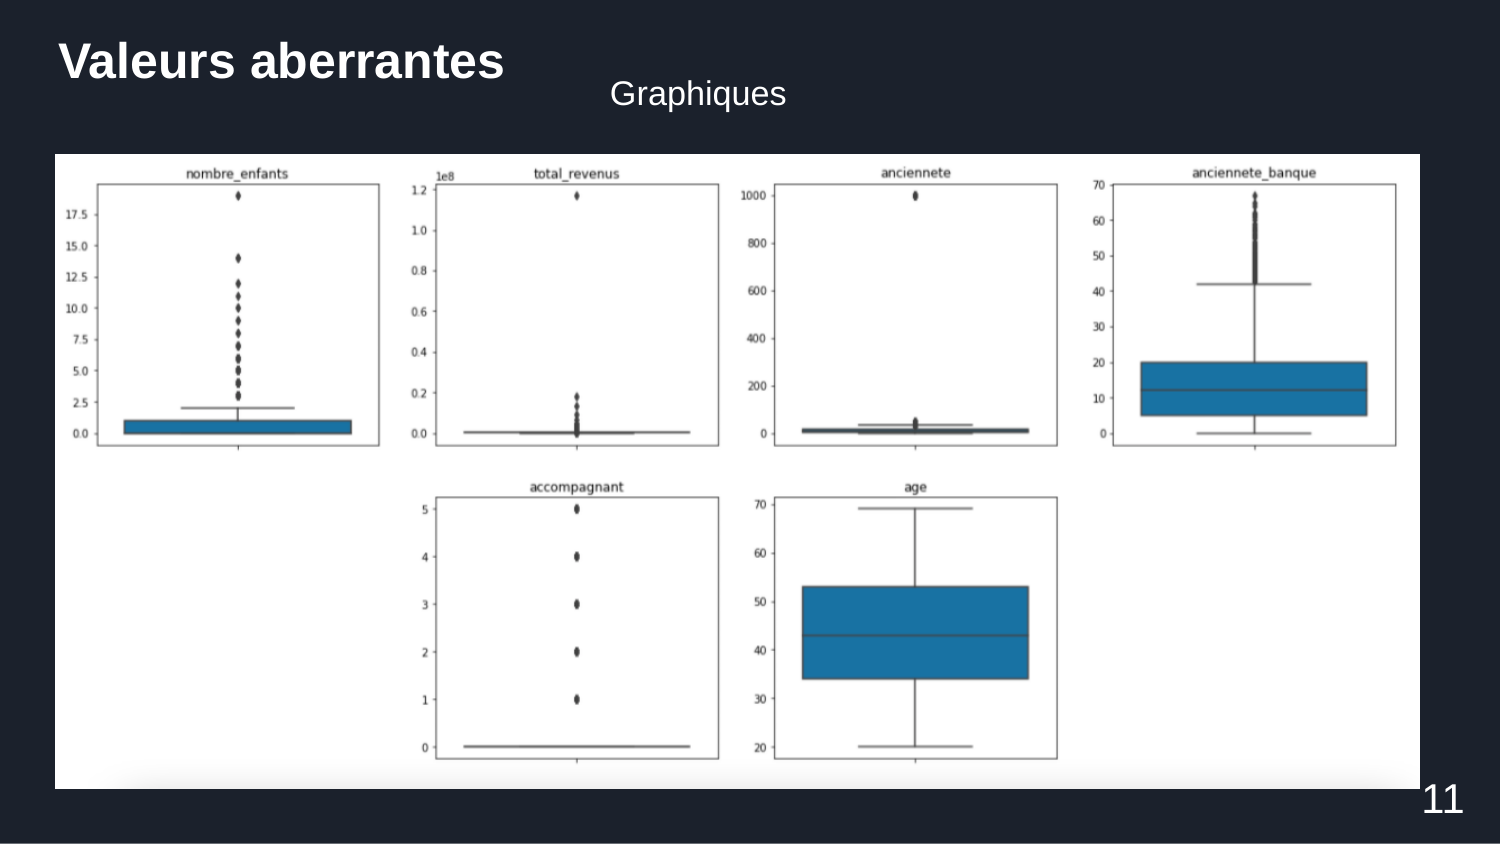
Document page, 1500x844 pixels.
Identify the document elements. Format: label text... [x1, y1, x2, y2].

slide_number ‹#› [1389, 764, 1480, 830]
list Graphiques [594, 50, 858, 128]
picture [54, 154, 1421, 790]
title Valeurs aberrantes [43, 0, 1381, 104]
